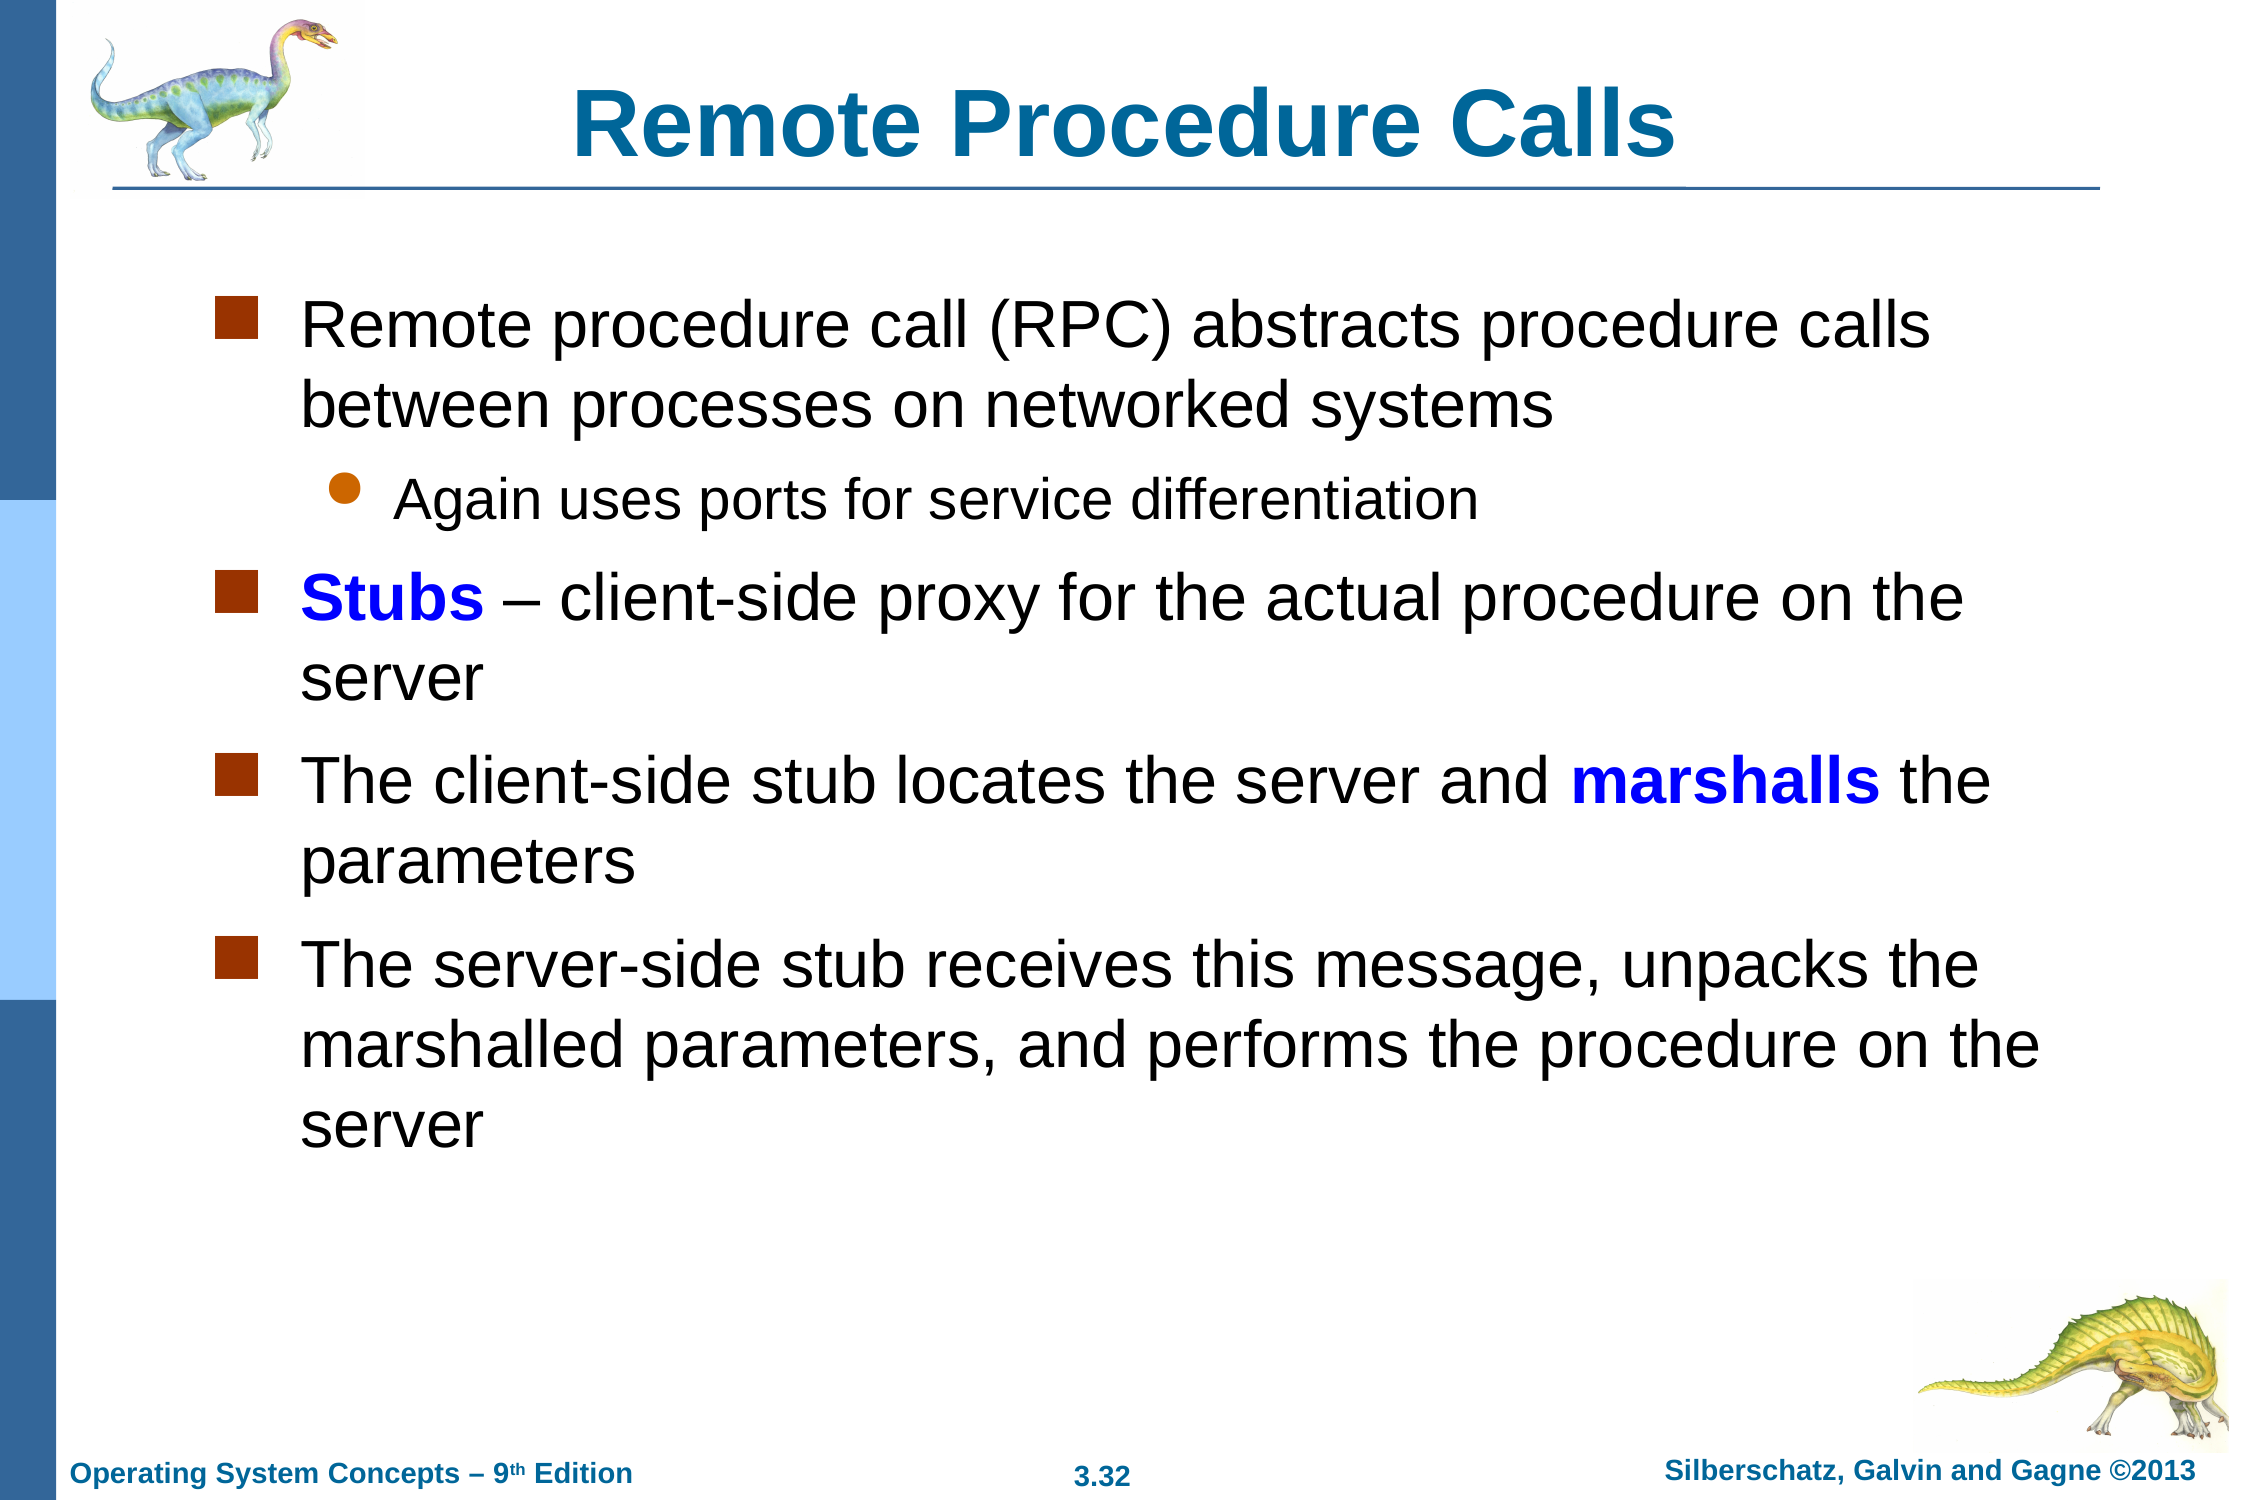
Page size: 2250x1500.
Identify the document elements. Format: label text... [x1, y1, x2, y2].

title Remote Procedure Calls [112, 60, 2138, 187]
picture [1913, 1279, 2229, 1453]
list Remote procedure call (RPC) abstracts procedure calls between processes on networked systems Again uses ports for service differentiation Stubs – client-side proxy for the actual procedure on the server The client-side stub locates the server and marshalls the parameters The server-side stub receives this message, unpacks the marshalled parameters, and performs the procedure on the server [198, 269, 2071, 1261]
picture [70, 0, 365, 199]
